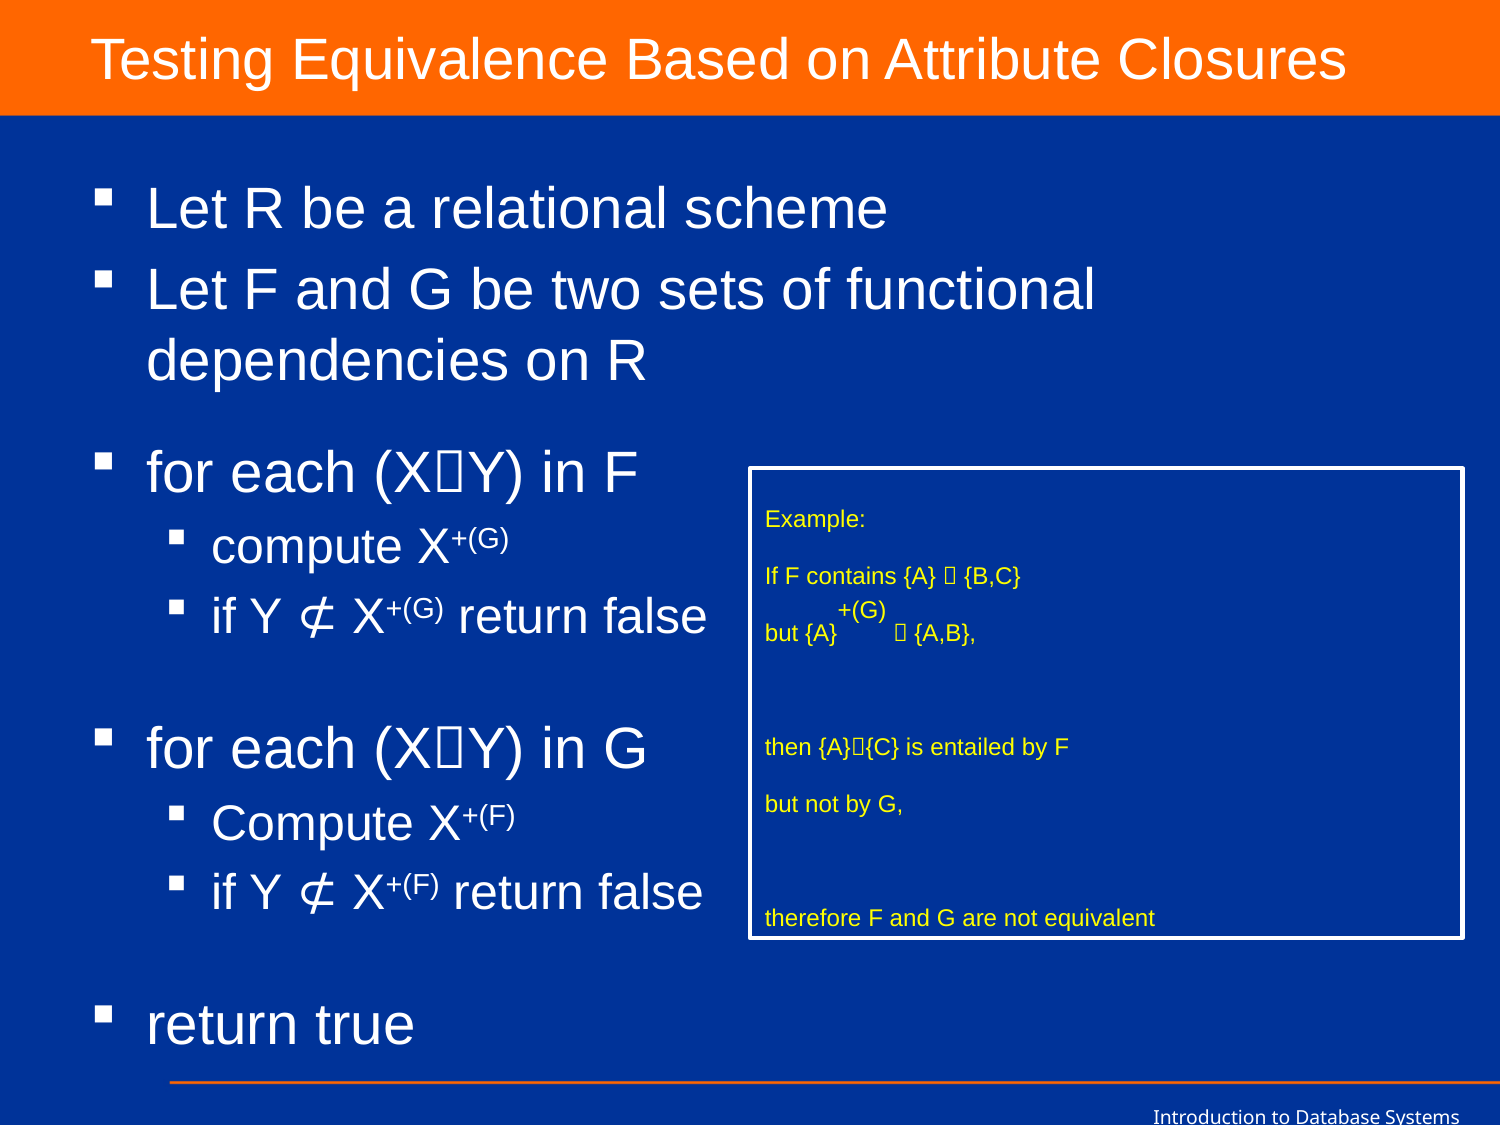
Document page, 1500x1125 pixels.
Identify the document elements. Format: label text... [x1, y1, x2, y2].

text_box Example: If F contains {A}  {B,C} but {A}+(G)  {A,B}, then {A}{C} is entailed by F but not by G, therefore F and G are not equivalent [750, 468, 1463, 939]
list Let R be a relational scheme Let F and G be two sets of functional dependencies on R for each (XY) in F compute X+(G) if Y ⊄ X+(G) return false for each (XY) in G Compute X+(F) if Y ⊄ X+(F) return false return true [74, 162, 1426, 1063]
title Testing Equivalence Based on Attribute Closures [74, 0, 1426, 151]
picture [0, 0, 1500, 1125]
footer Introduction to Database Systems [799, 1074, 1476, 1125]
